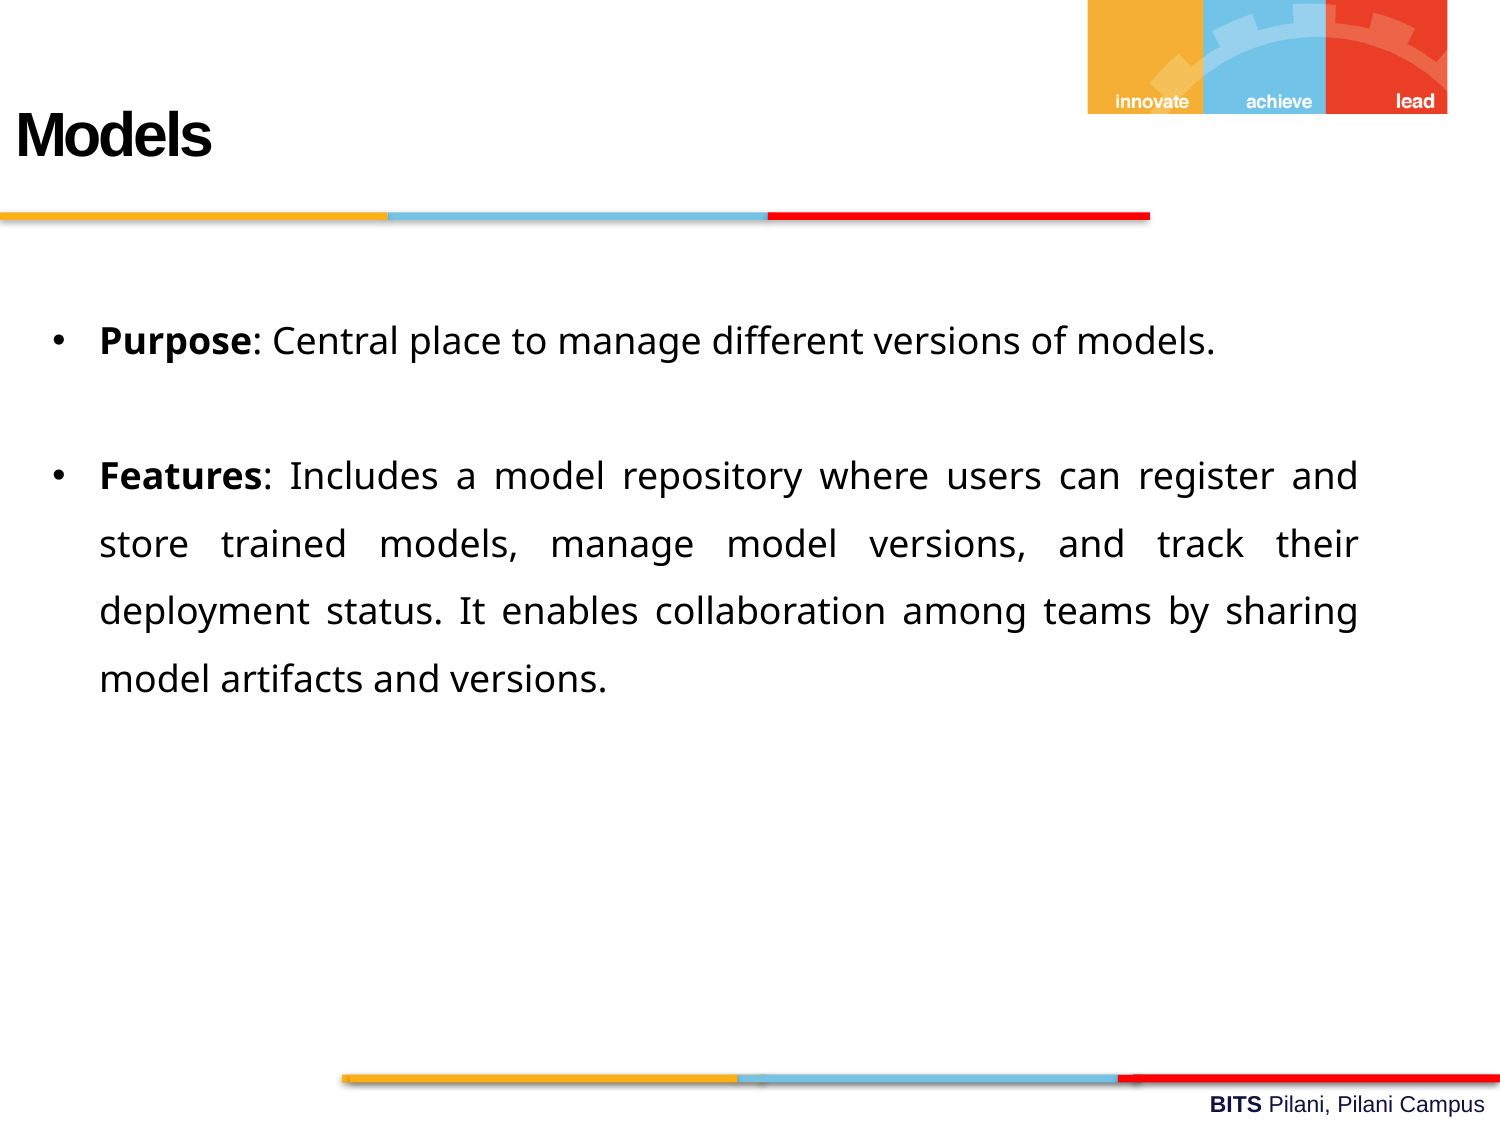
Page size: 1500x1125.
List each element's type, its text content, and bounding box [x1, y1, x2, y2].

text_box Purpose: Central place to manage different versions of models. Features: Includes a model repository where users can register and store trained models, manage model versions, and track their deployment status. It enables collaboration among teams by sharing model artifacts and versions. [37, 287, 1375, 708]
picture [1087, 0, 1448, 114]
list Models [0, 37, 1100, 225]
